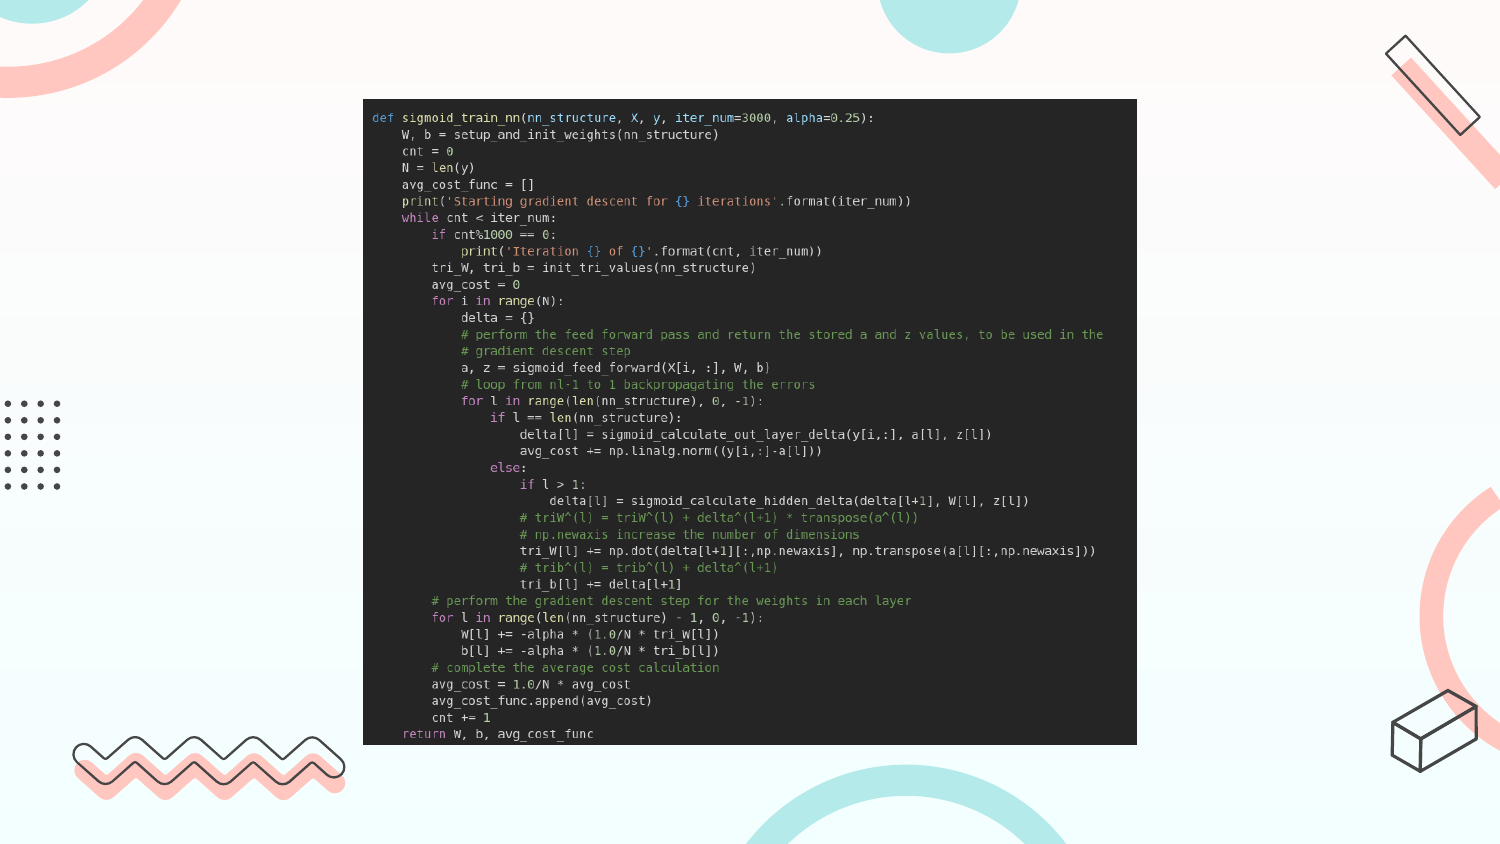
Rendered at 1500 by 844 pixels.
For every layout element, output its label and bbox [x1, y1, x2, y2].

picture [363, 99, 1137, 745]
